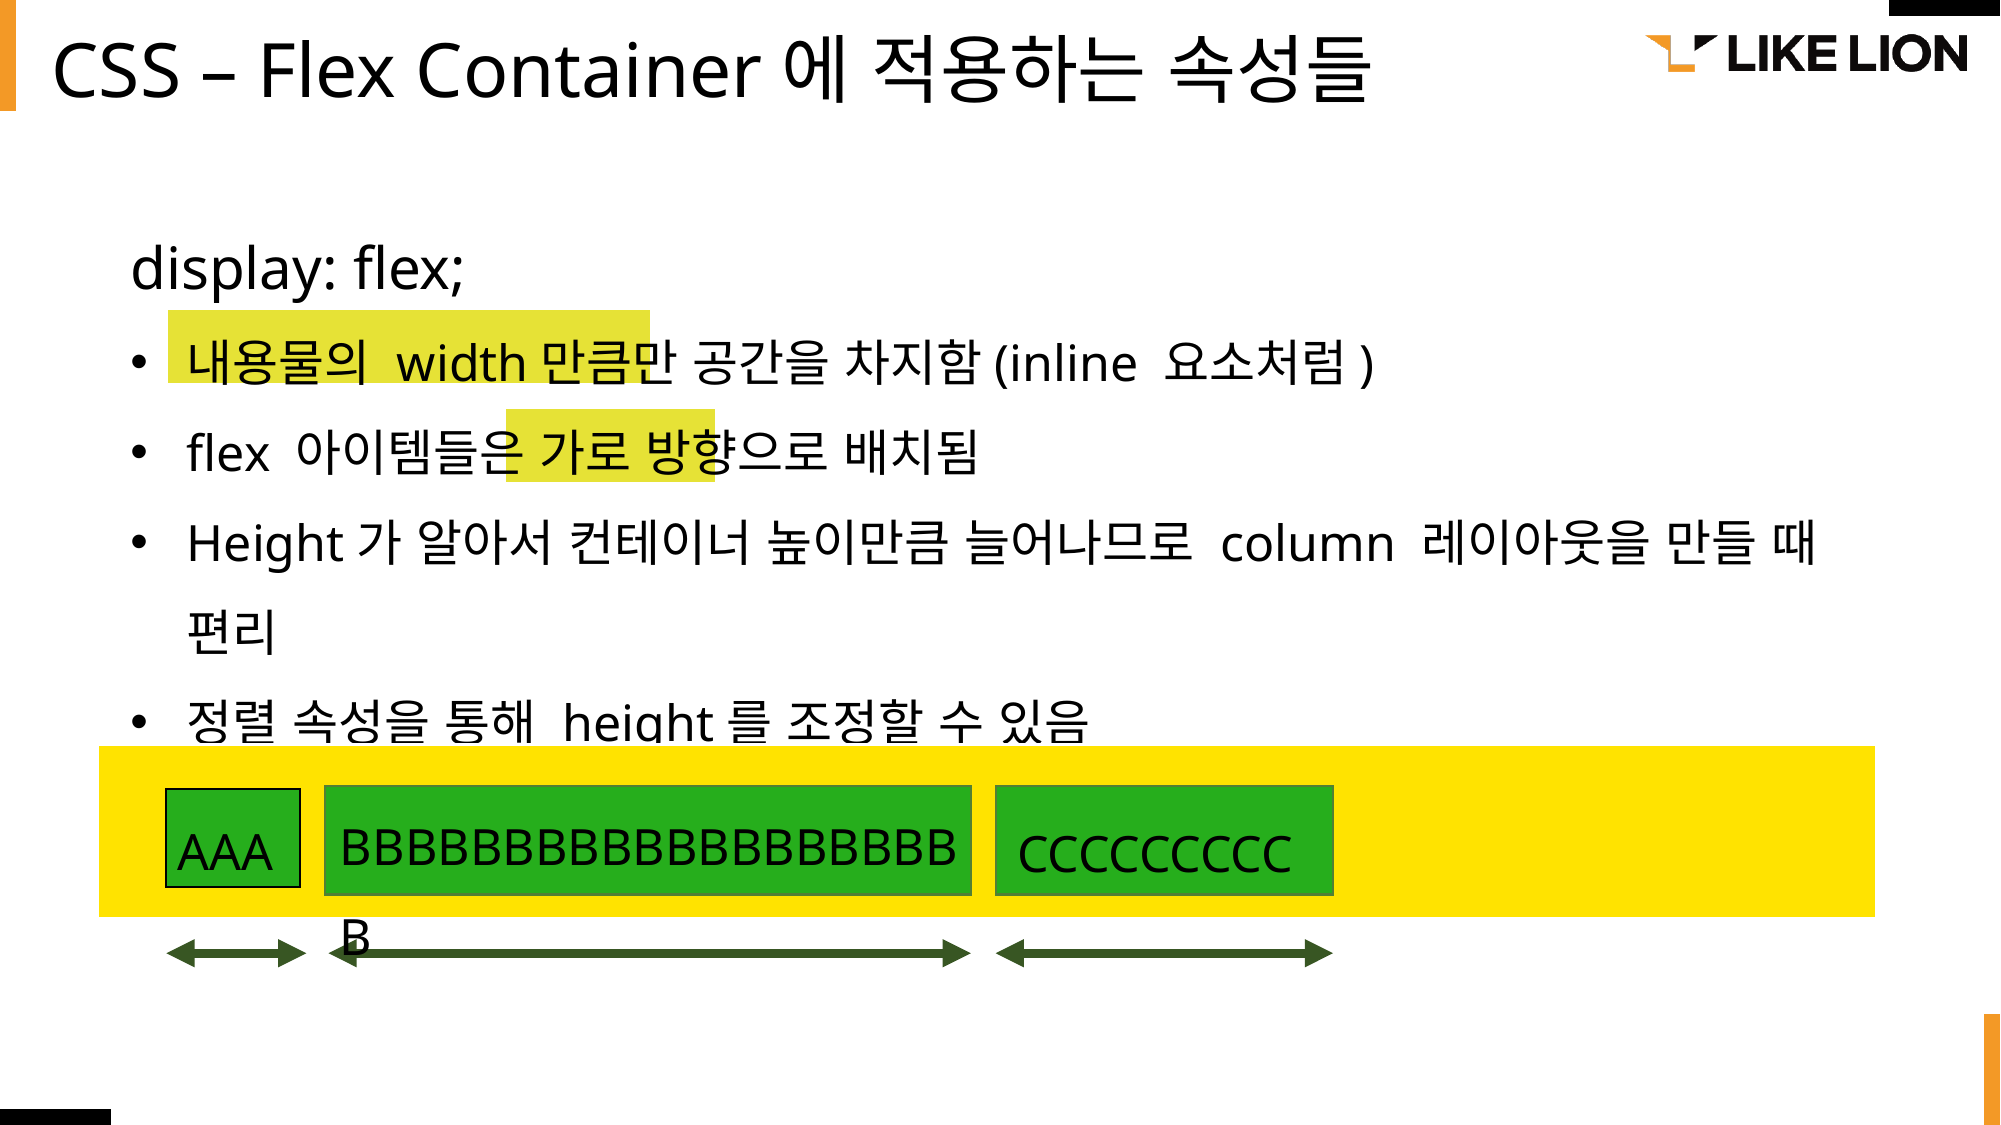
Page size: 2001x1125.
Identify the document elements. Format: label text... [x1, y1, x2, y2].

text_box AAA [162, 783, 301, 888]
picture [1645, 34, 1967, 102]
text_box [1984, 1014, 2000, 1125]
text_box [96, 743, 1878, 920]
text_box [0, 0, 16, 111]
text_box CCCCCCCCC [1002, 785, 1331, 890]
text_box CSS – Flex Container에 적용하는 속성들 [33, 14, 1394, 120]
text_box [0, 1109, 111, 1125]
text_box display: flex; 내용물의 width만큼만 공간을 차지함(inline 요소처럼) flex 아이템들은 가로 방향으로 배치됨 Height가 알아서 컨테이너 높이만큼 늘어나므로 column 레이아웃을 만들 때 편리 정렬 속성을 통해 height를 조정할 수 있음 [115, 188, 1896, 759]
text_box [1889, 0, 2000, 16]
text_box [1000, 785, 1334, 896]
text_box BBBBBBBBBBBBBBBBBBBB [325, 778, 1000, 974]
